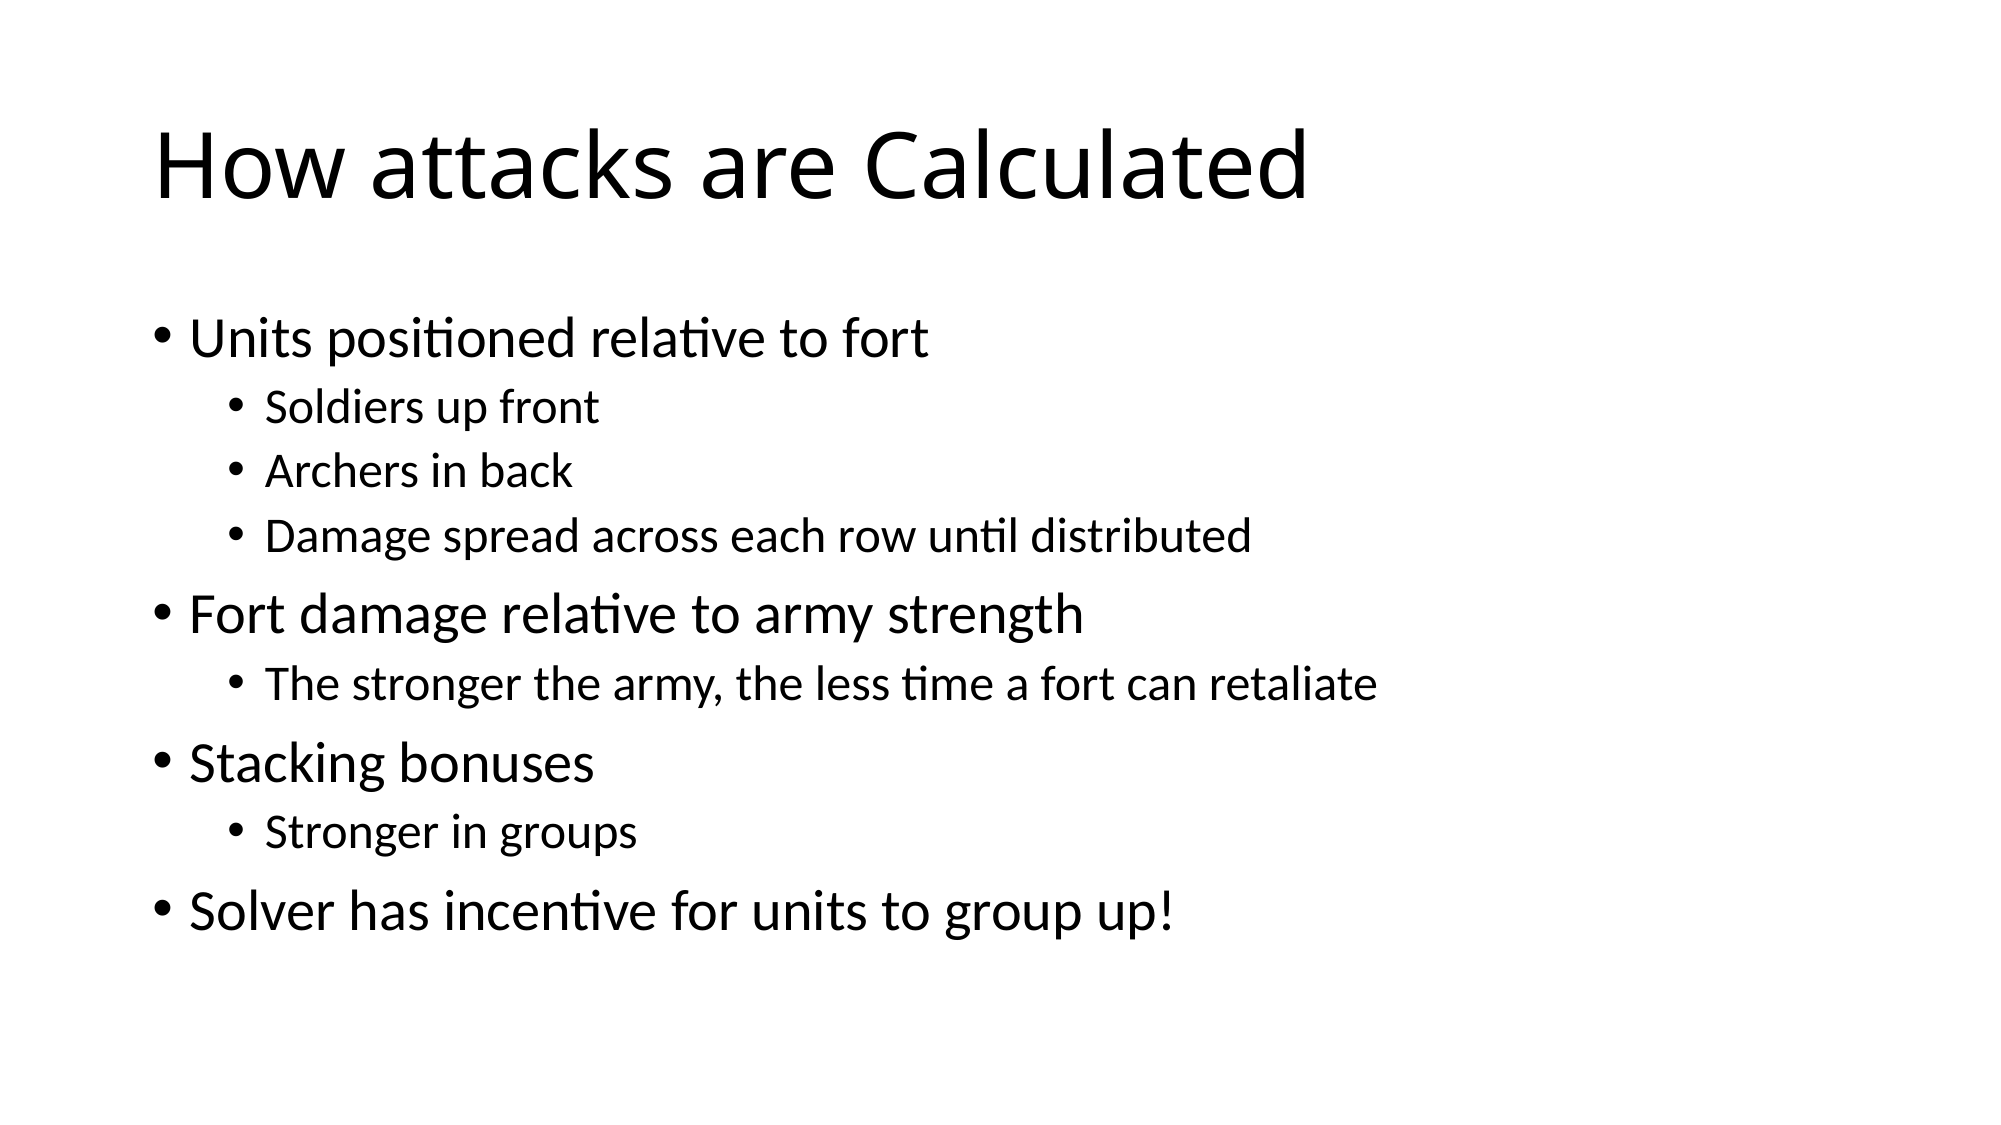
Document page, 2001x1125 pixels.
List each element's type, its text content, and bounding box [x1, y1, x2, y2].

list Units positioned relative to fort Soldiers up front Archers in back Damage spread across each row until distributed Fort damage relative to army strength The stronger the army, the less time a fort can retaliate Stacking bonuses Stronger in groups Solver has incentive for units to group up! [137, 299, 1863, 1014]
title How attacks are Calculated [137, 59, 1863, 278]
